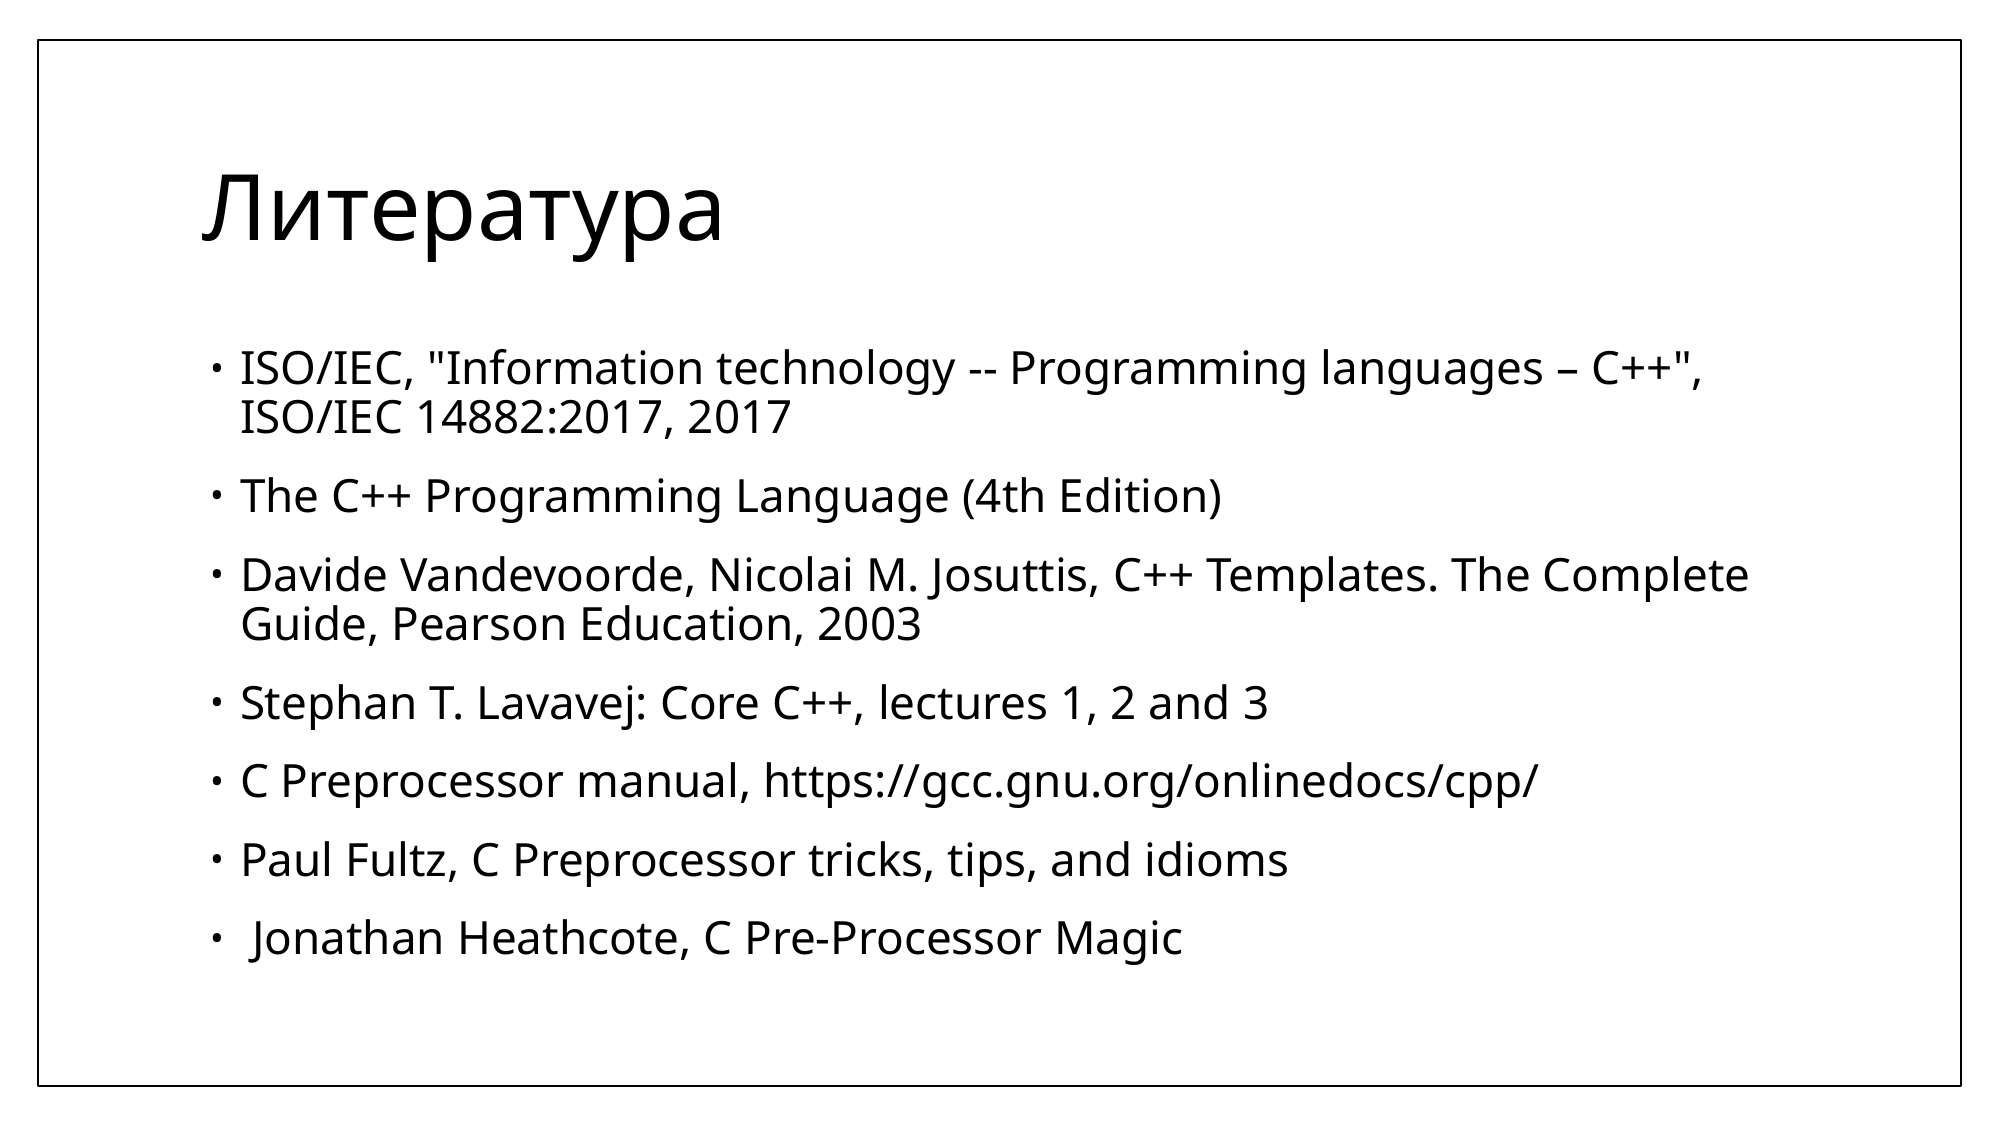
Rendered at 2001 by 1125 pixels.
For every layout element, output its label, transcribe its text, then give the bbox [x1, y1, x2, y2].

list ISO/IEC, "Information technology -- Programming languages – C++", ISO/IEC 14882:2017, 2017 The C++ Programming Language (4th Edition) Davide Vandevoorde, Nicolai M. Josuttis, C++ Templates. The Complete Guide, Pearson Education, 2003 Stephan T. Lavavej: Core C++, lectures 1, 2 and 3 C Preprocessor manual, https://gcc.gnu.org/onlinedocs/cpp/ Paul Fultz, C Preprocessor tricks, tips, and idioms Jonathan Heathcote, C Pre-Processor Magic [187, 337, 1808, 1000]
title Литература [187, 99, 1808, 323]
